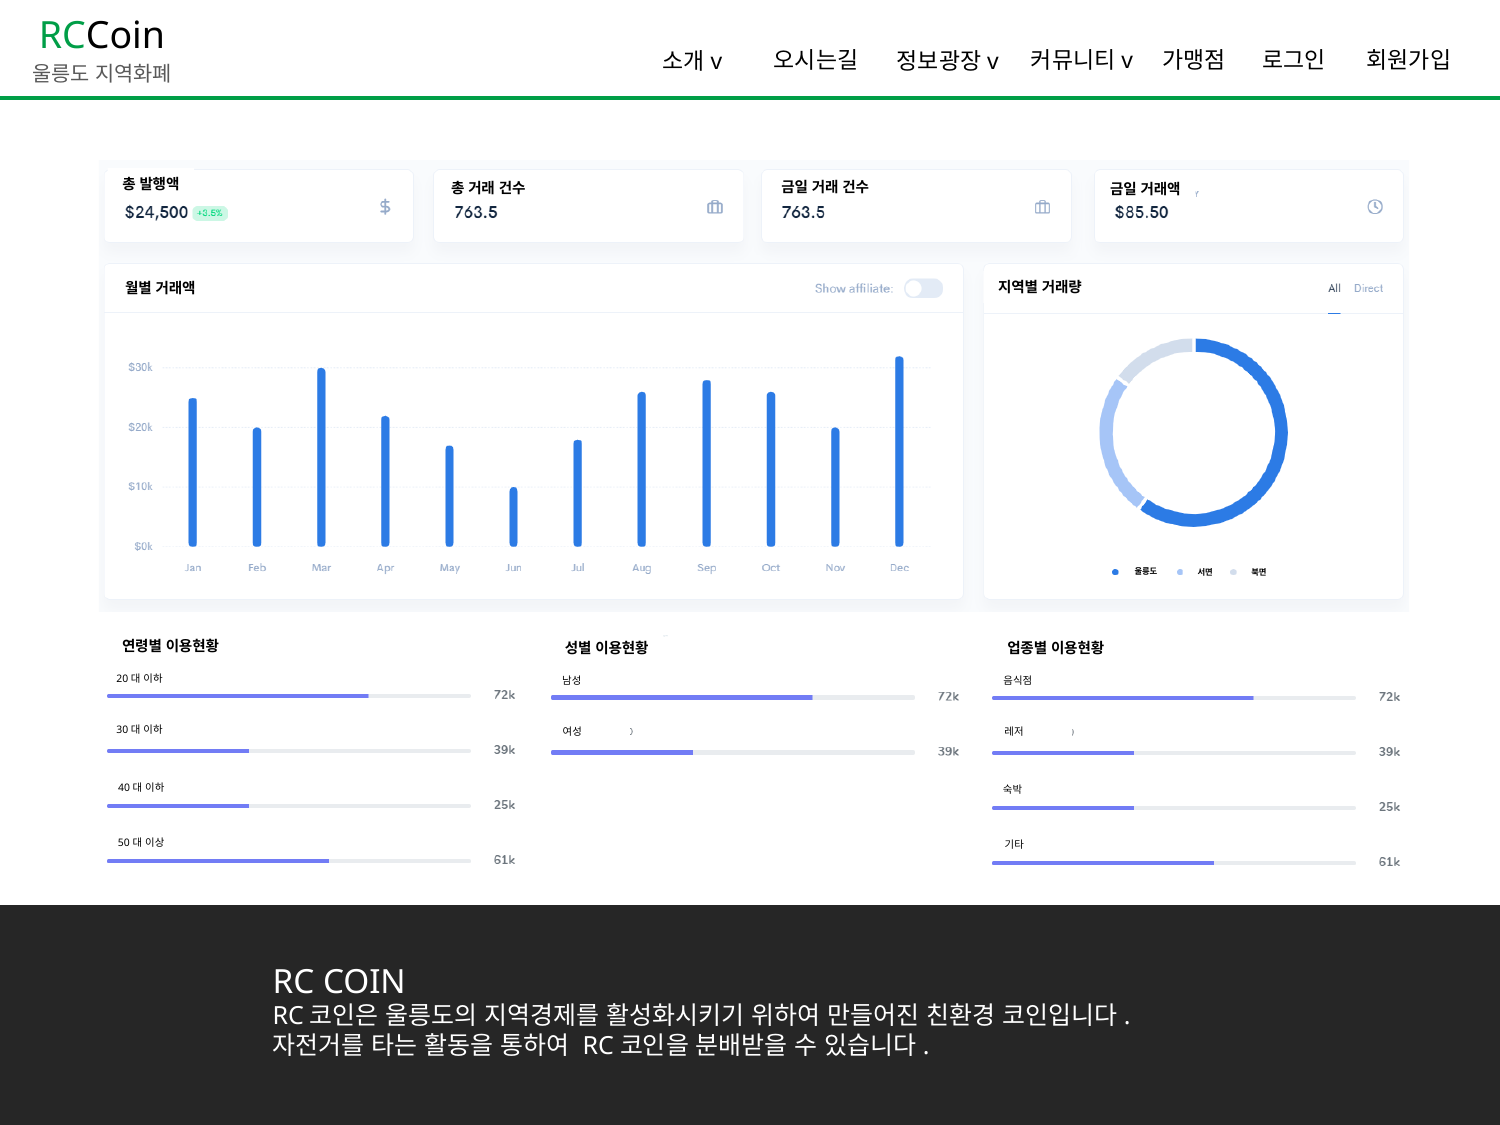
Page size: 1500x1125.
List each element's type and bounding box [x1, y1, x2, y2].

text_box [0, 904, 1500, 1125]
text_box [0, 3, 1500, 99]
picture [98, 160, 1410, 612]
text_box [542, 631, 968, 776]
text_box [984, 631, 1410, 884]
text_box [99, 629, 525, 883]
